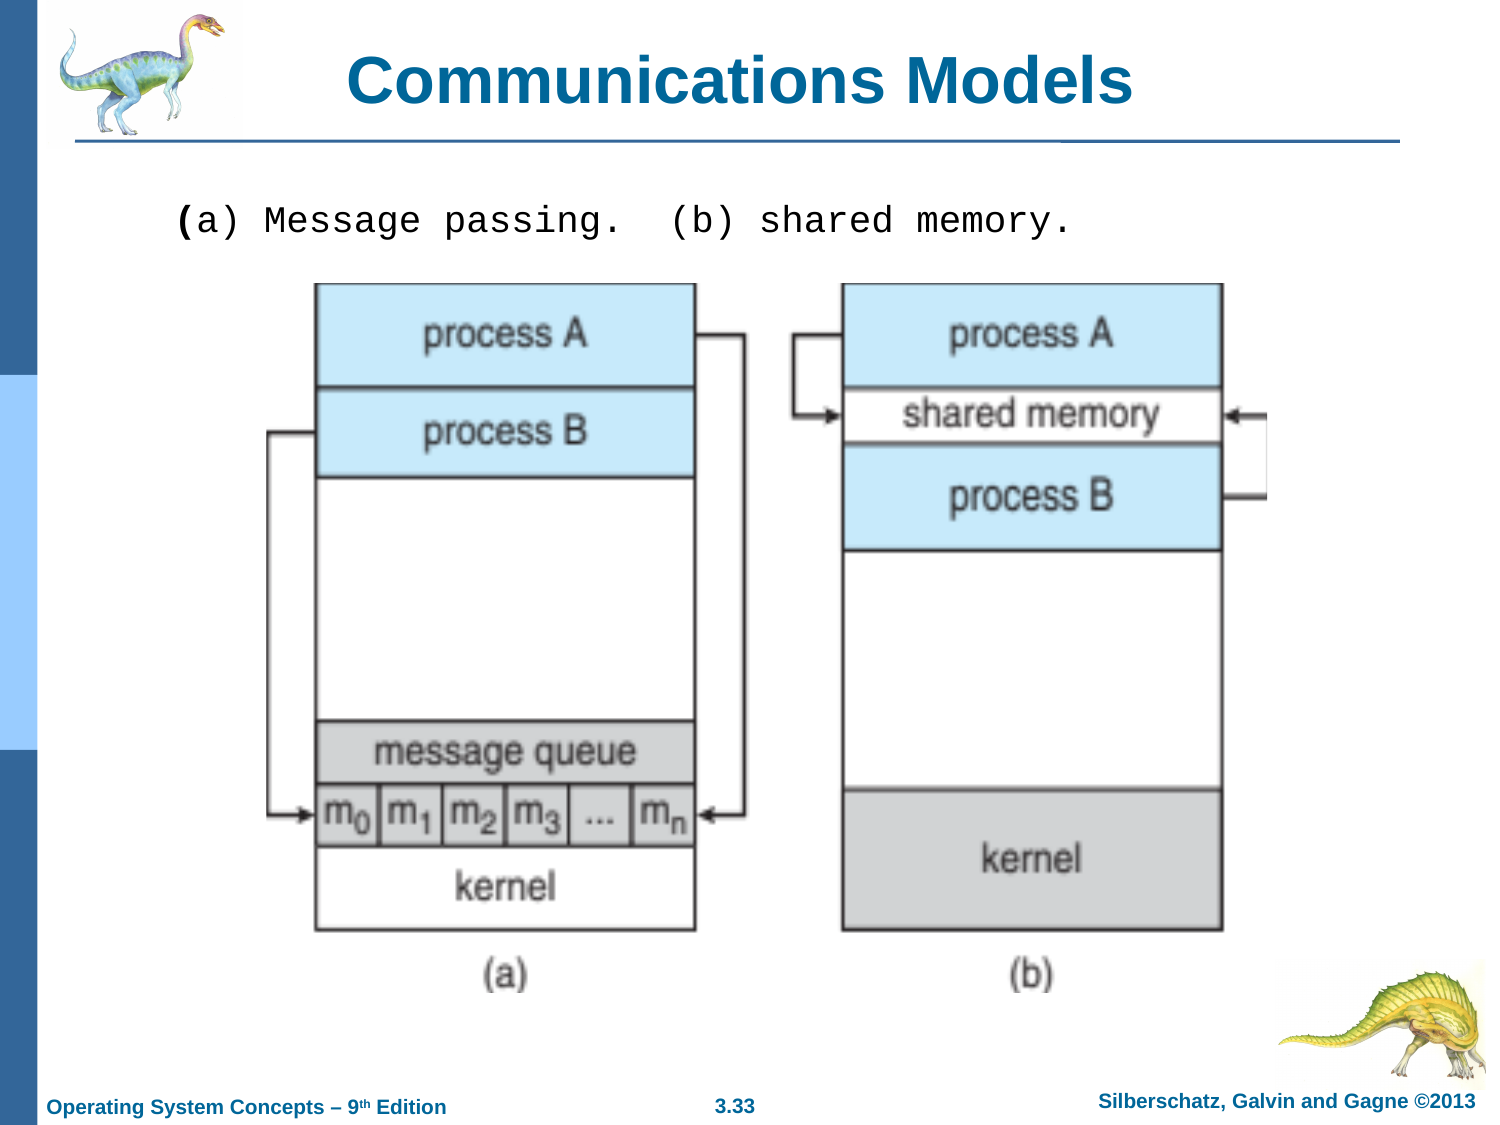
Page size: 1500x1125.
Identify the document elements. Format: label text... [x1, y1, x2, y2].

picture [46, 0, 243, 149]
title Communications Models [75, 29, 1425, 125]
text_box (a) Message passing. (b) shared memory. [159, 187, 1205, 248]
picture [266, 282, 1268, 993]
picture [1275, 959, 1486, 1090]
